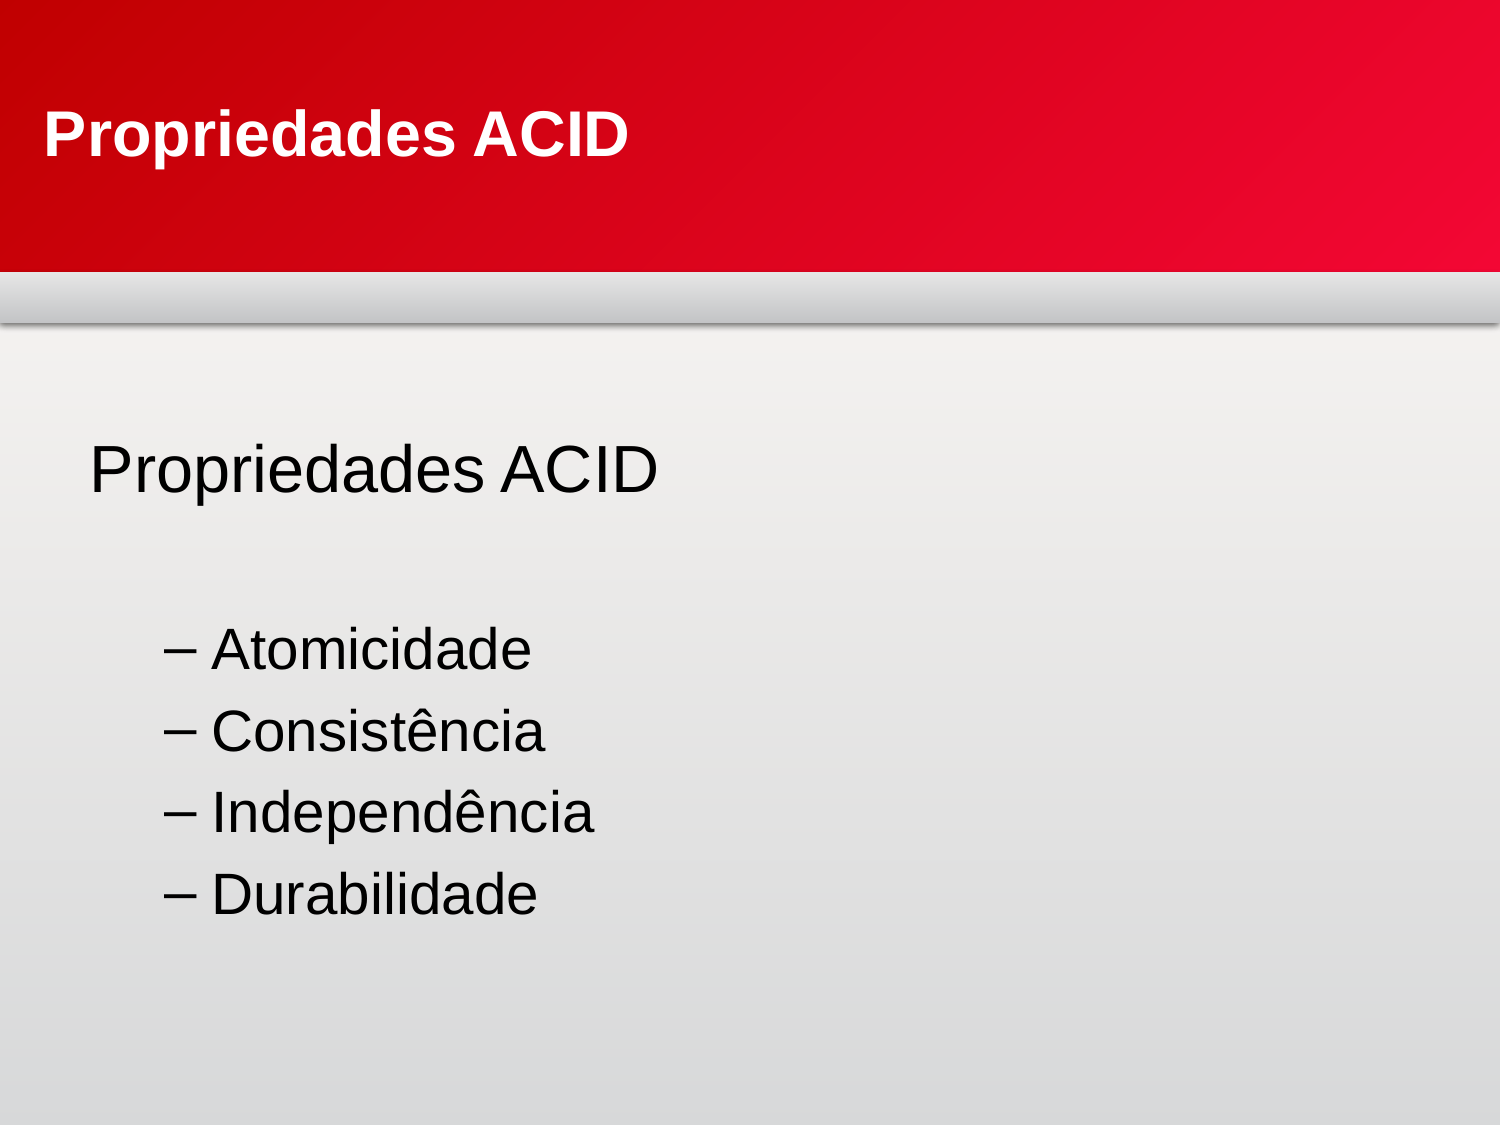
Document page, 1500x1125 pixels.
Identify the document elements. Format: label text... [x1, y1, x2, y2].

list Propriedades ACID Atomicidade Consistência Independência Durabilidade [75, 418, 1461, 1106]
title Propriedades ACID [29, 84, 782, 177]
